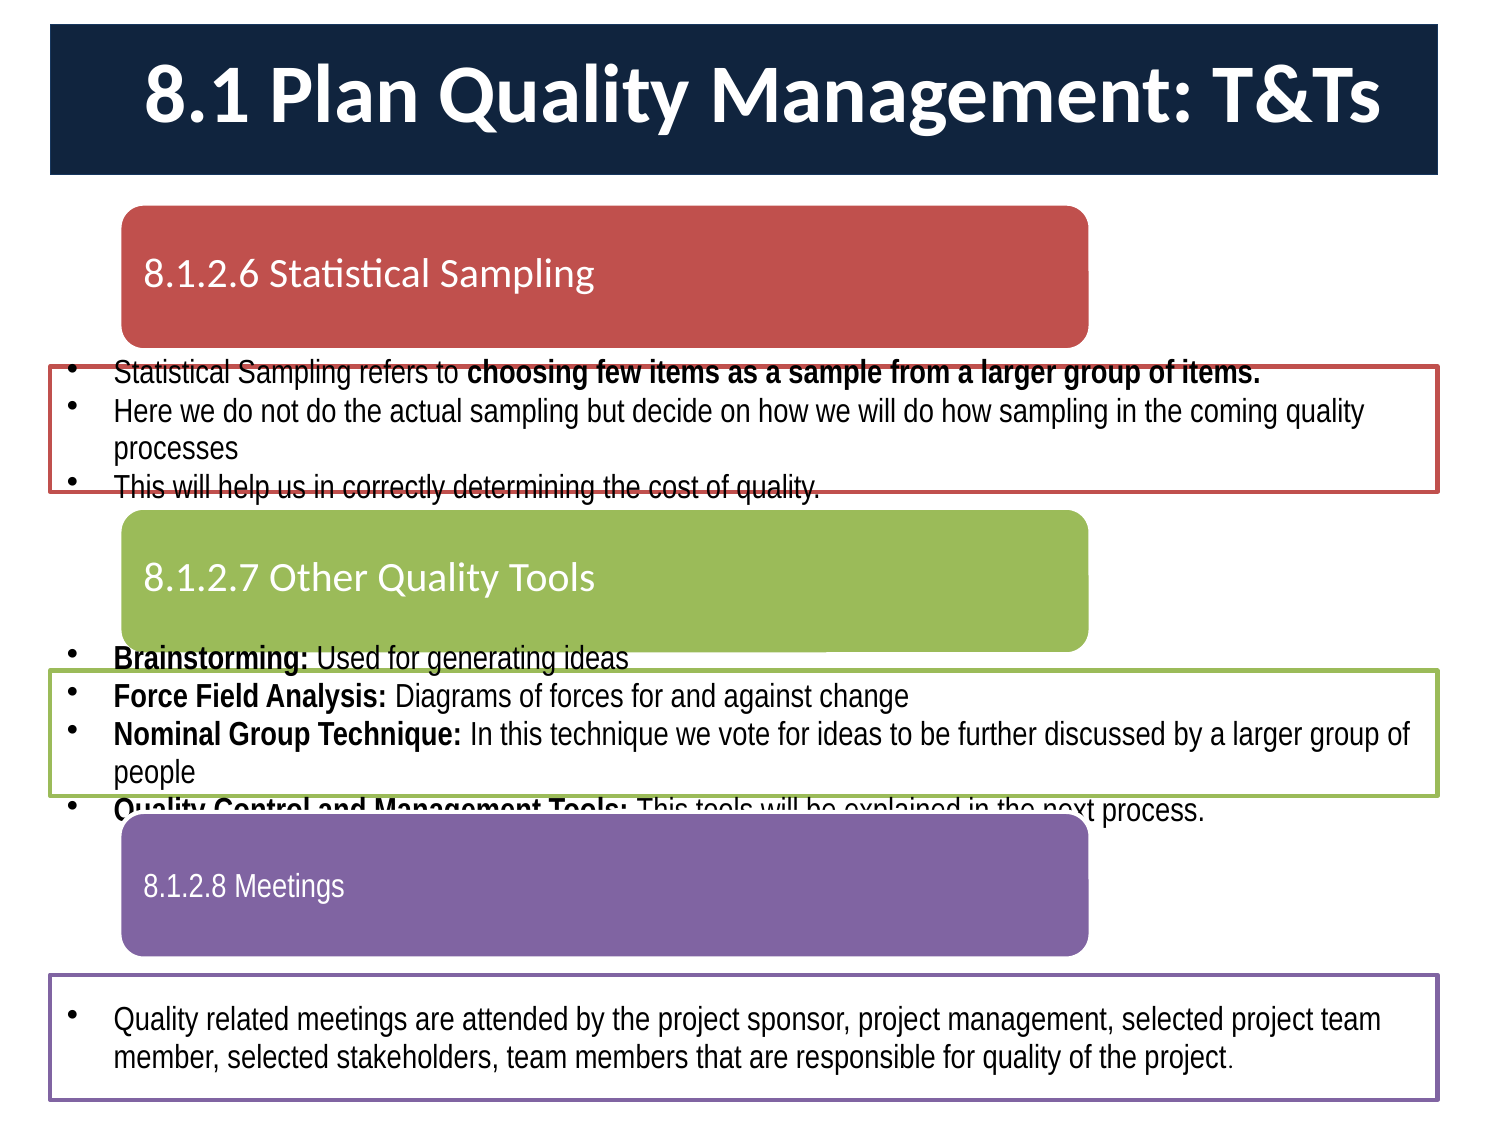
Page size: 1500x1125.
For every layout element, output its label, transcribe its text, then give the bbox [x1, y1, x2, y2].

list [49, 187, 1438, 1101]
text_box 8.1 Plan Quality Management: T&Ts [50, 24, 1438, 175]
